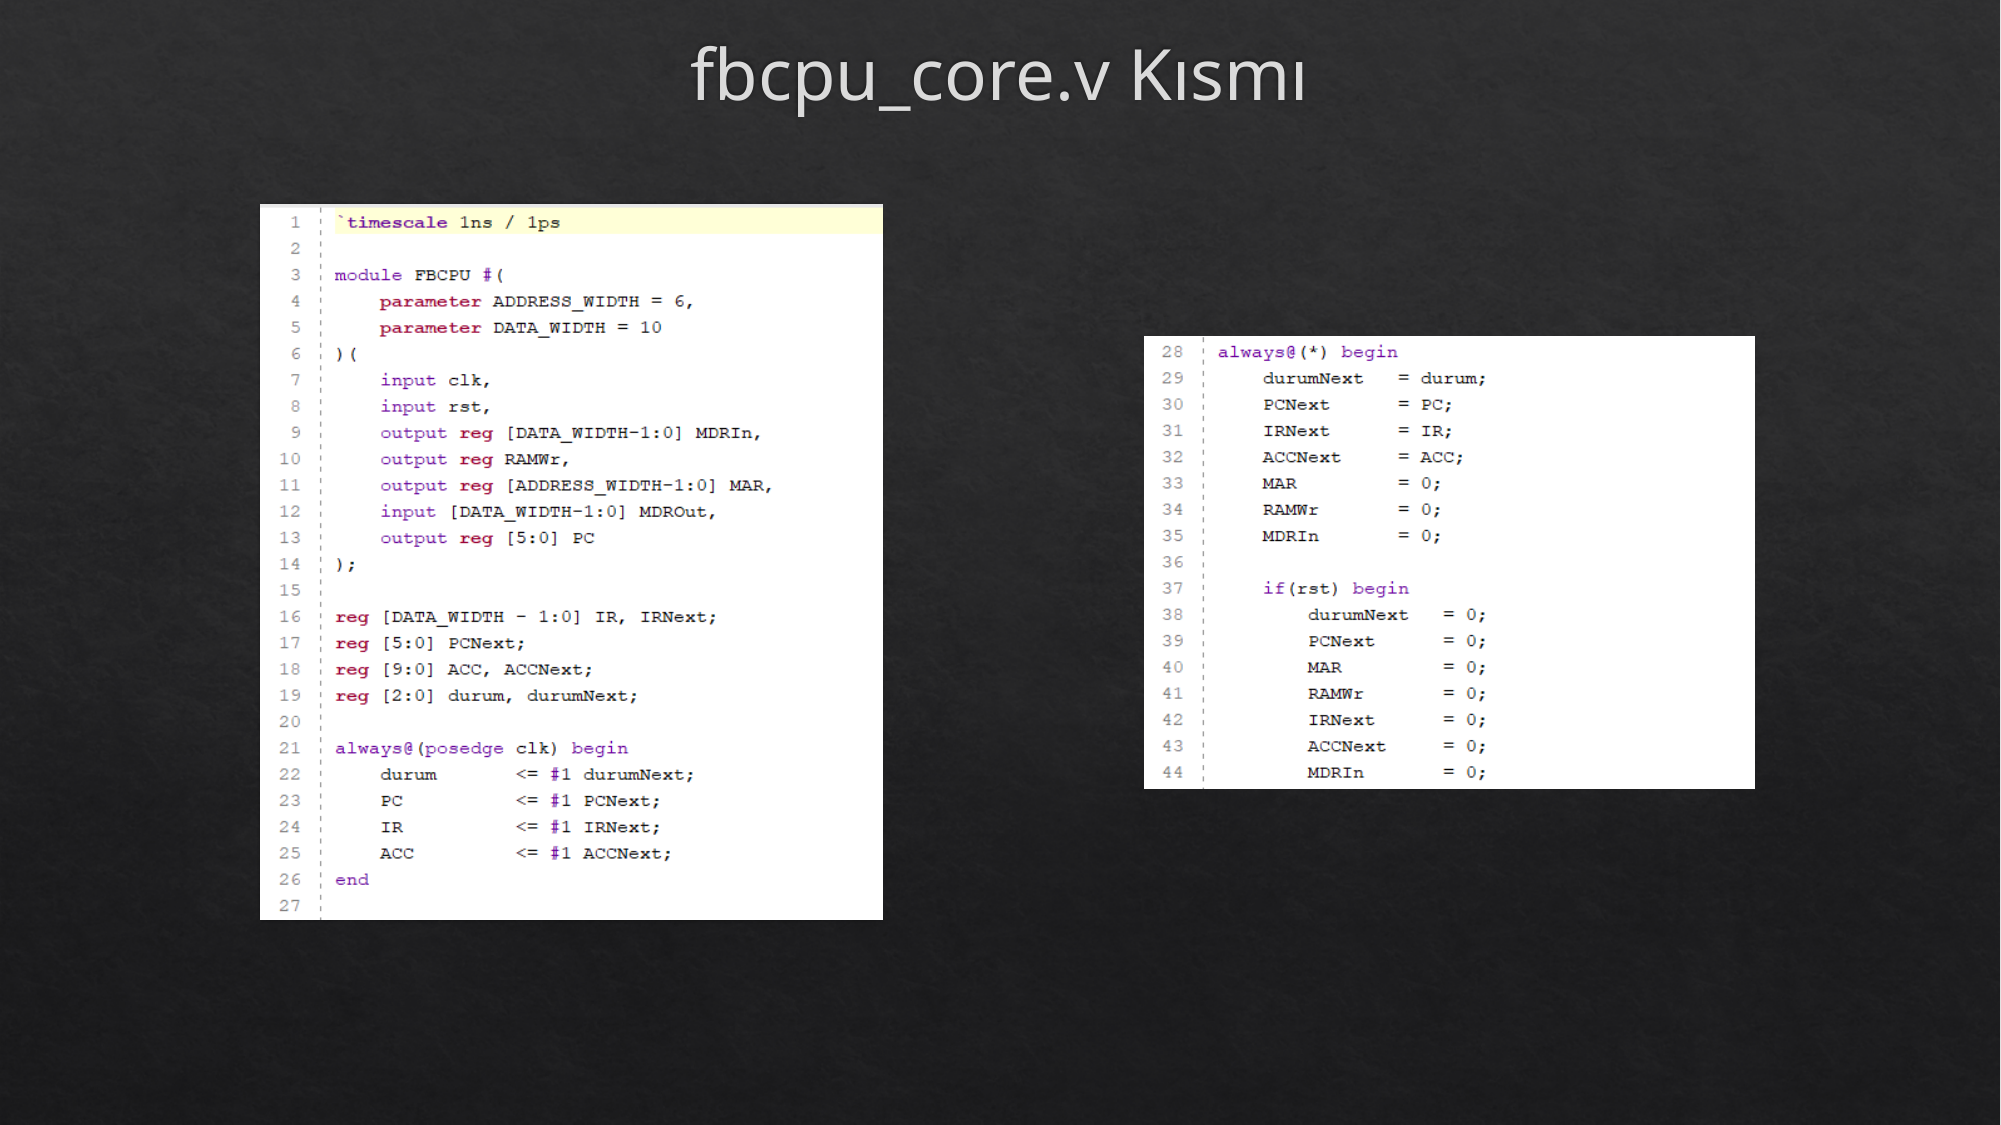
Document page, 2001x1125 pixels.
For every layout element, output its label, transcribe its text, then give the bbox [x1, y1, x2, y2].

title fbcpu_core.v Kısmı [481, 21, 1519, 123]
picture [1144, 335, 1756, 789]
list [260, 204, 883, 921]
